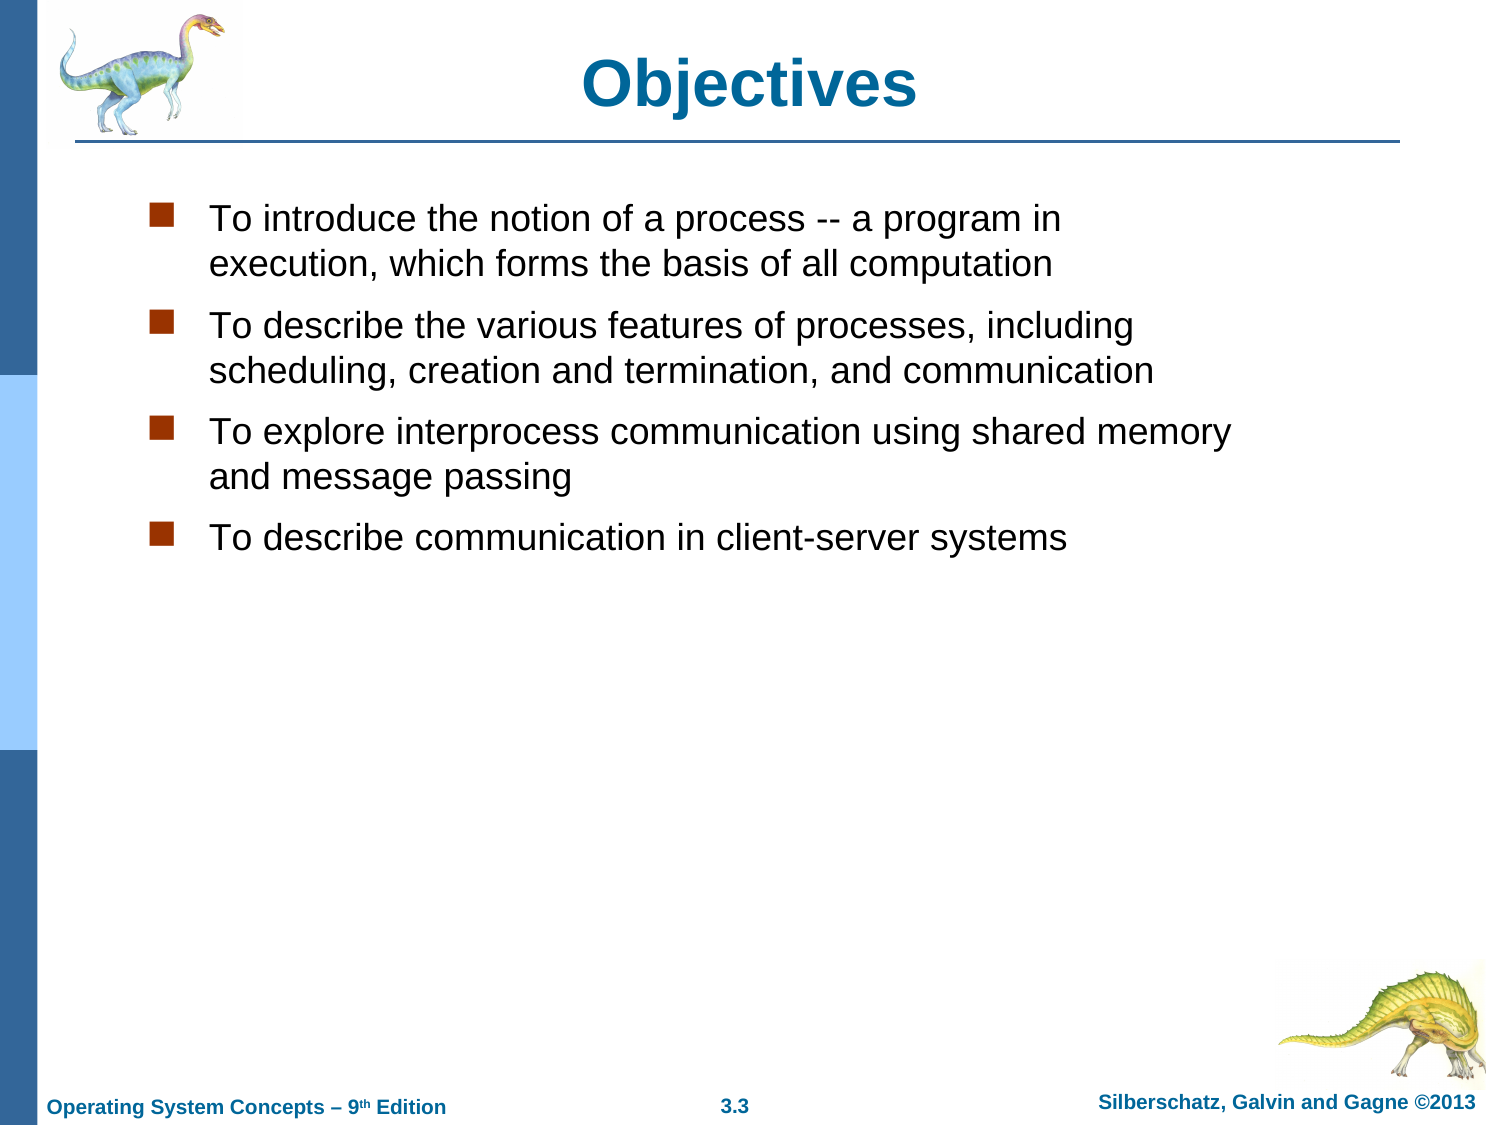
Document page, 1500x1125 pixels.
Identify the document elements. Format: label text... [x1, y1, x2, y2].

text_box To introduce the notion of a process -- a program in execution, which forms the basis of all computation To describe the various features of processes, including scheduling, creation and termination, and communication To explore interprocess communication using shared memory and message passing To describe communication in client-server systems [137, 186, 1257, 930]
title Objectives [75, 32, 1425, 127]
picture [1415, 1094, 1423, 1099]
picture [46, 0, 243, 149]
picture [1275, 959, 1486, 1090]
